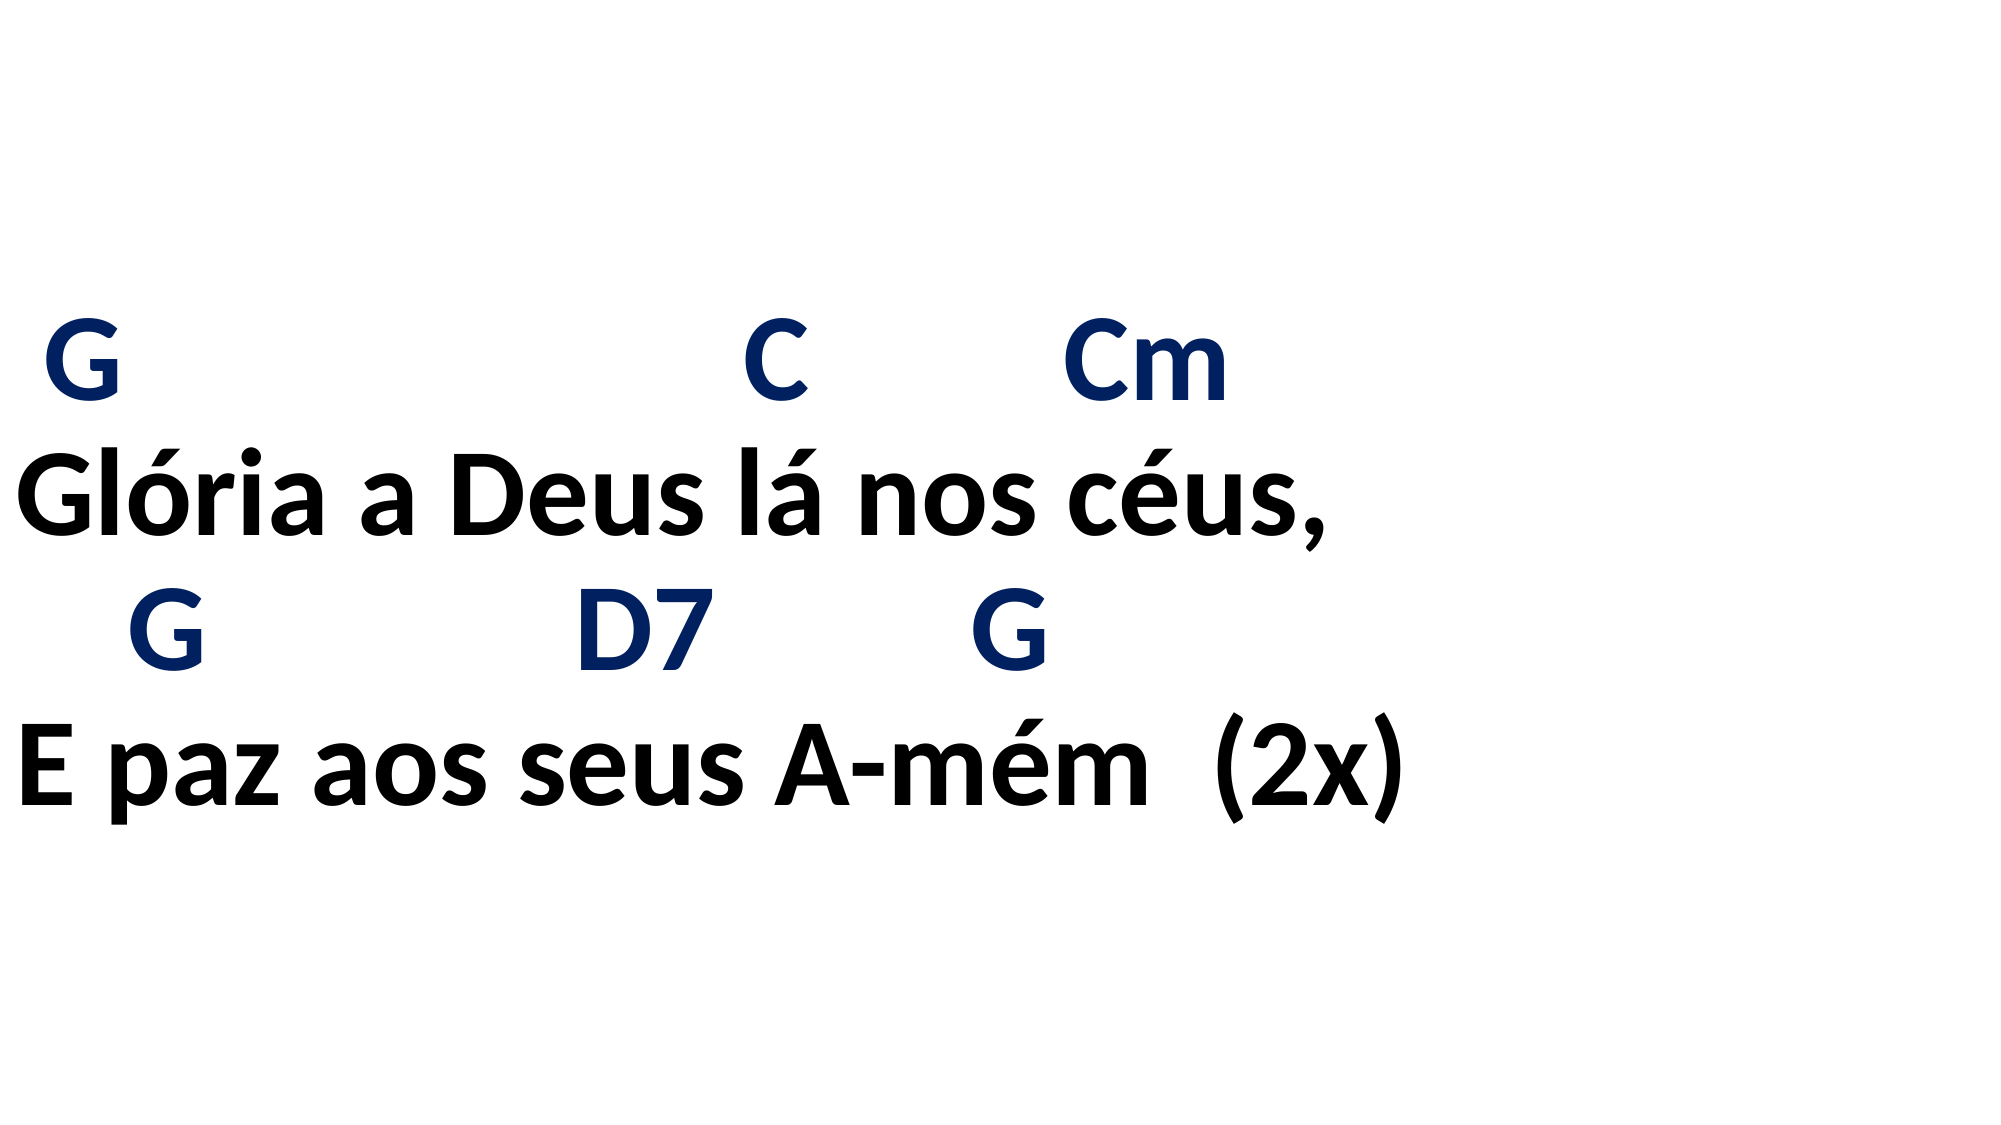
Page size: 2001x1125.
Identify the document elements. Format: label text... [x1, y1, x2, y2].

title G C Cm Glória a Deus lá nos céus, G D7 G E paz aos seus A-mém (2x) [0, 0, 2000, 1125]
